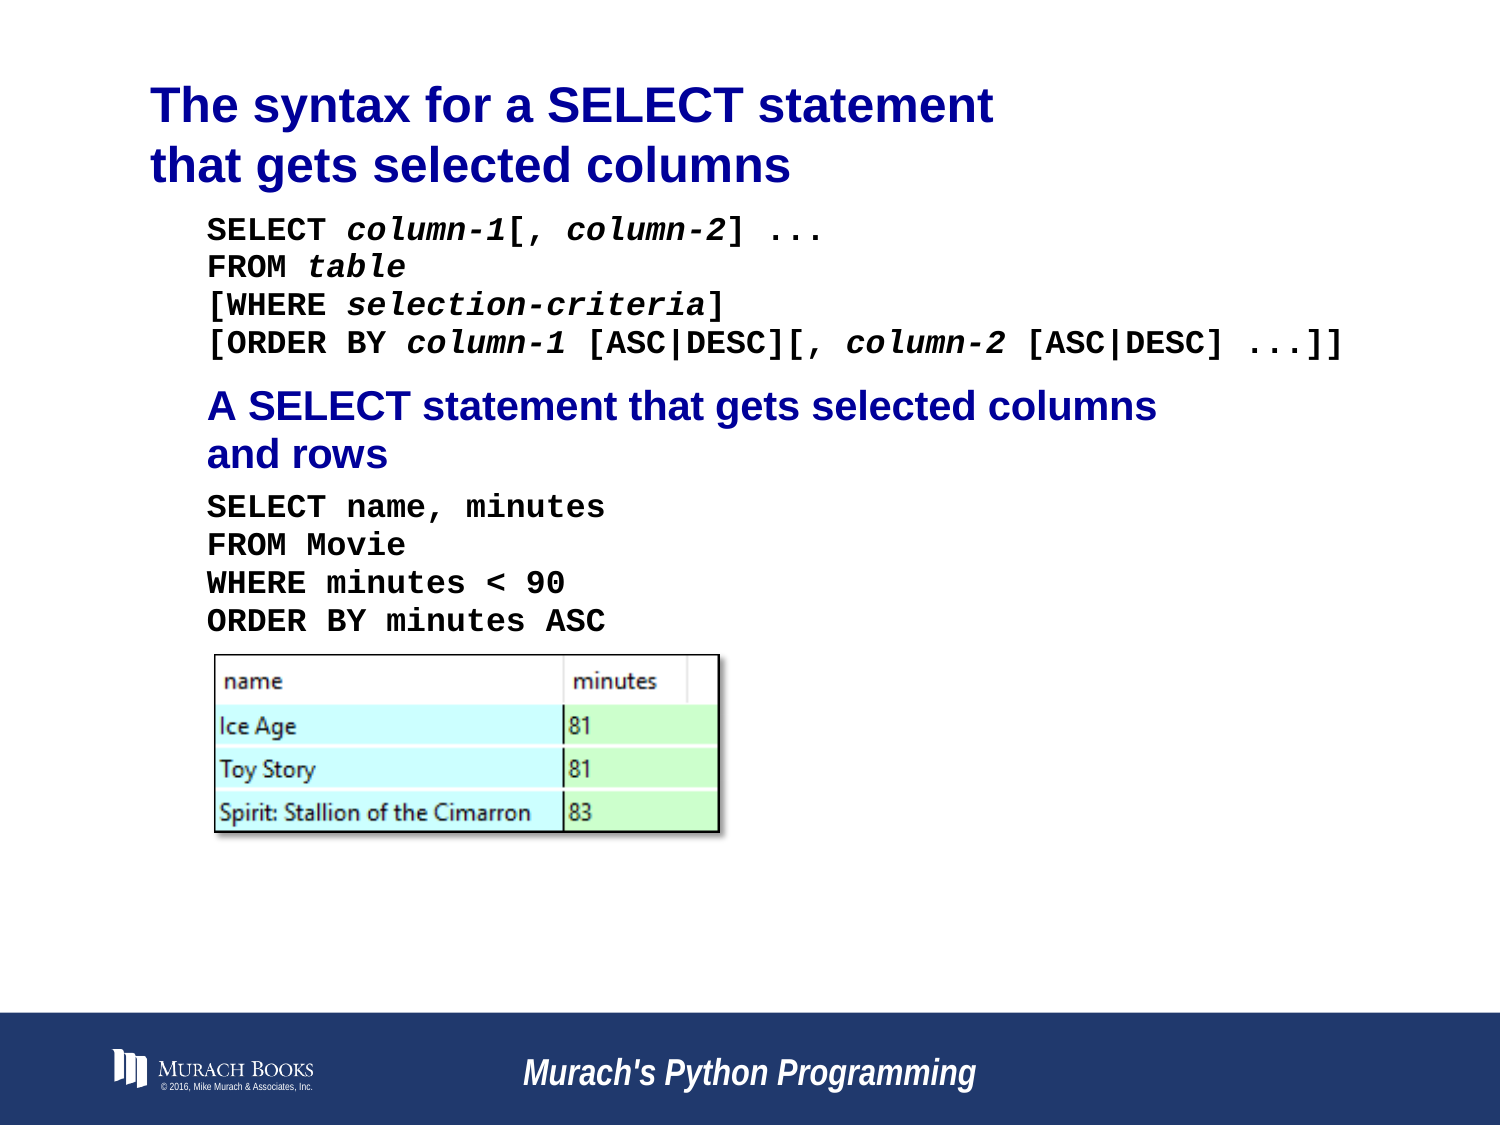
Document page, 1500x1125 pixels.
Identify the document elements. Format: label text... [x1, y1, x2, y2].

slide_number Murach's Python Programming [463, 1025, 1050, 1100]
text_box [149, 212, 1349, 854]
footer © 2016, Mike Murach & Associates, Inc. [12, 1025, 463, 1100]
title The syntax for a SELECT statement that gets selected columns [150, 72, 1350, 194]
